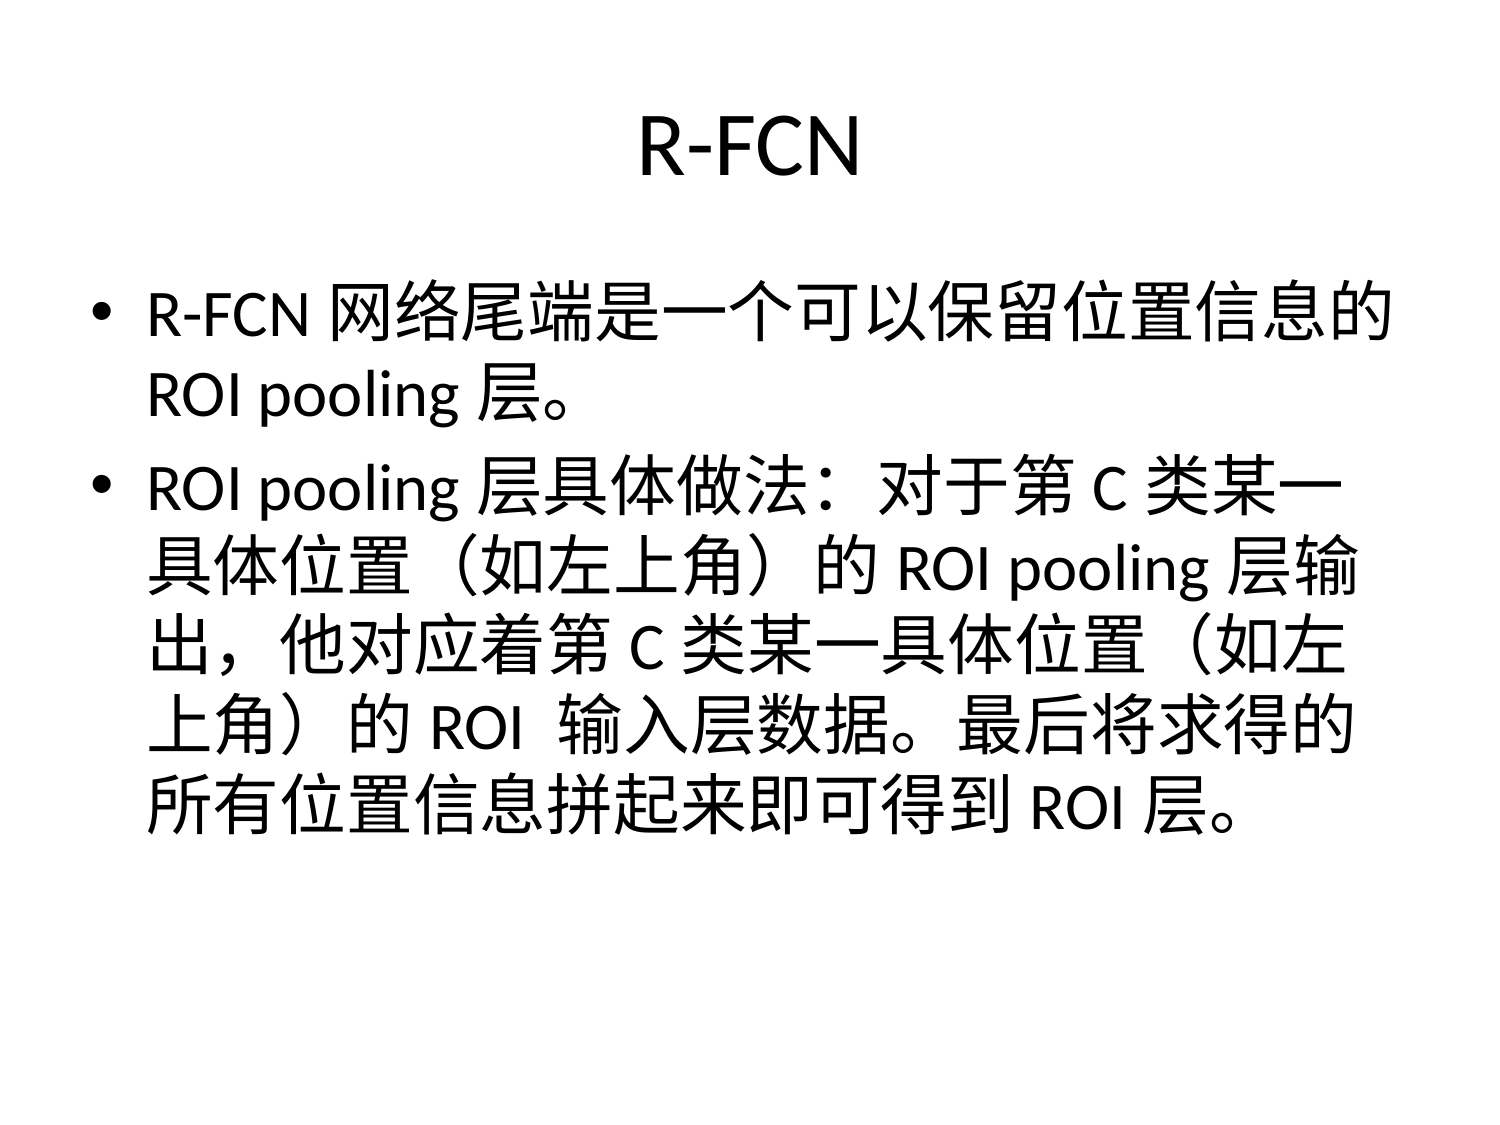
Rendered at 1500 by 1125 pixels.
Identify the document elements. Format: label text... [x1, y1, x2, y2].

title R-FCN [75, 45, 1425, 233]
list R-FCN网络尾端是一个可以保留位置信息的ROI pooling层。 ROI pooling层具体做法：对于第C类某一具体位置（如左上角）的ROI pooling层输出，他对应着第C类某一具体位置（如左上角）的ROI 输入层数据。最后将求得的所有位置信息拼起来即可得到ROI层。 [75, 262, 1425, 1005]
